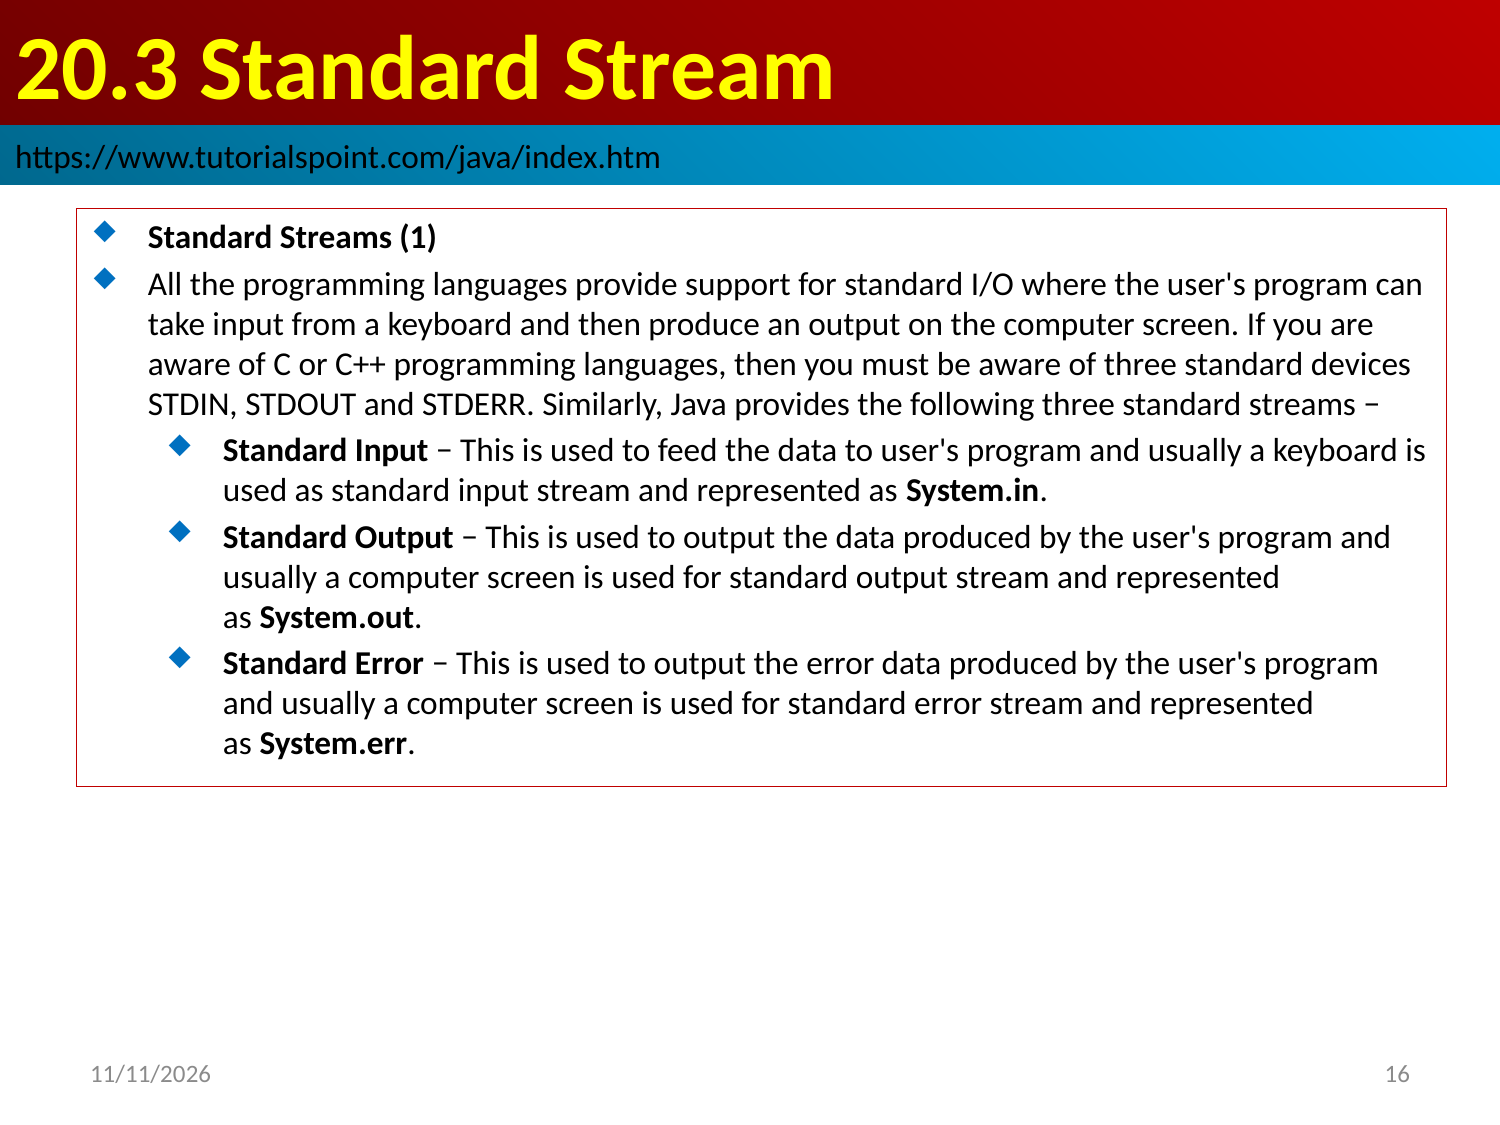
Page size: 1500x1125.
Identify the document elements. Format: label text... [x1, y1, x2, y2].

subtitle Standard Streams (1) All the programming languages provide support for standard I/O where the user's program can take input from a keyboard and then produce an output on the computer screen. If you are aware of C or C++ programming languages, then you must be aware of three standard devices STDIN, STDOUT and STDERR. Similarly, Java provides the following three standard streams − Standard Input − This is used to feed the data to user's program and usually a keyboard is used as standard input stream and represented as System.in. Standard Output − This is used to output the data produced by the user's program and usually a computer screen is used for standard output stream and represented as System.out. Standard Error − This is used to output the error data produced by the user's program and usually a computer screen is used for standard error stream and represented as System.err. [76, 208, 1447, 787]
title 20.3 Standard Stream [0, 0, 1500, 125]
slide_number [75, 1042, 425, 1103]
slide_number 16 [1074, 1042, 1425, 1103]
text_box https://www.tutorialspoint.com/java/index.htm [0, 125, 1500, 185]
